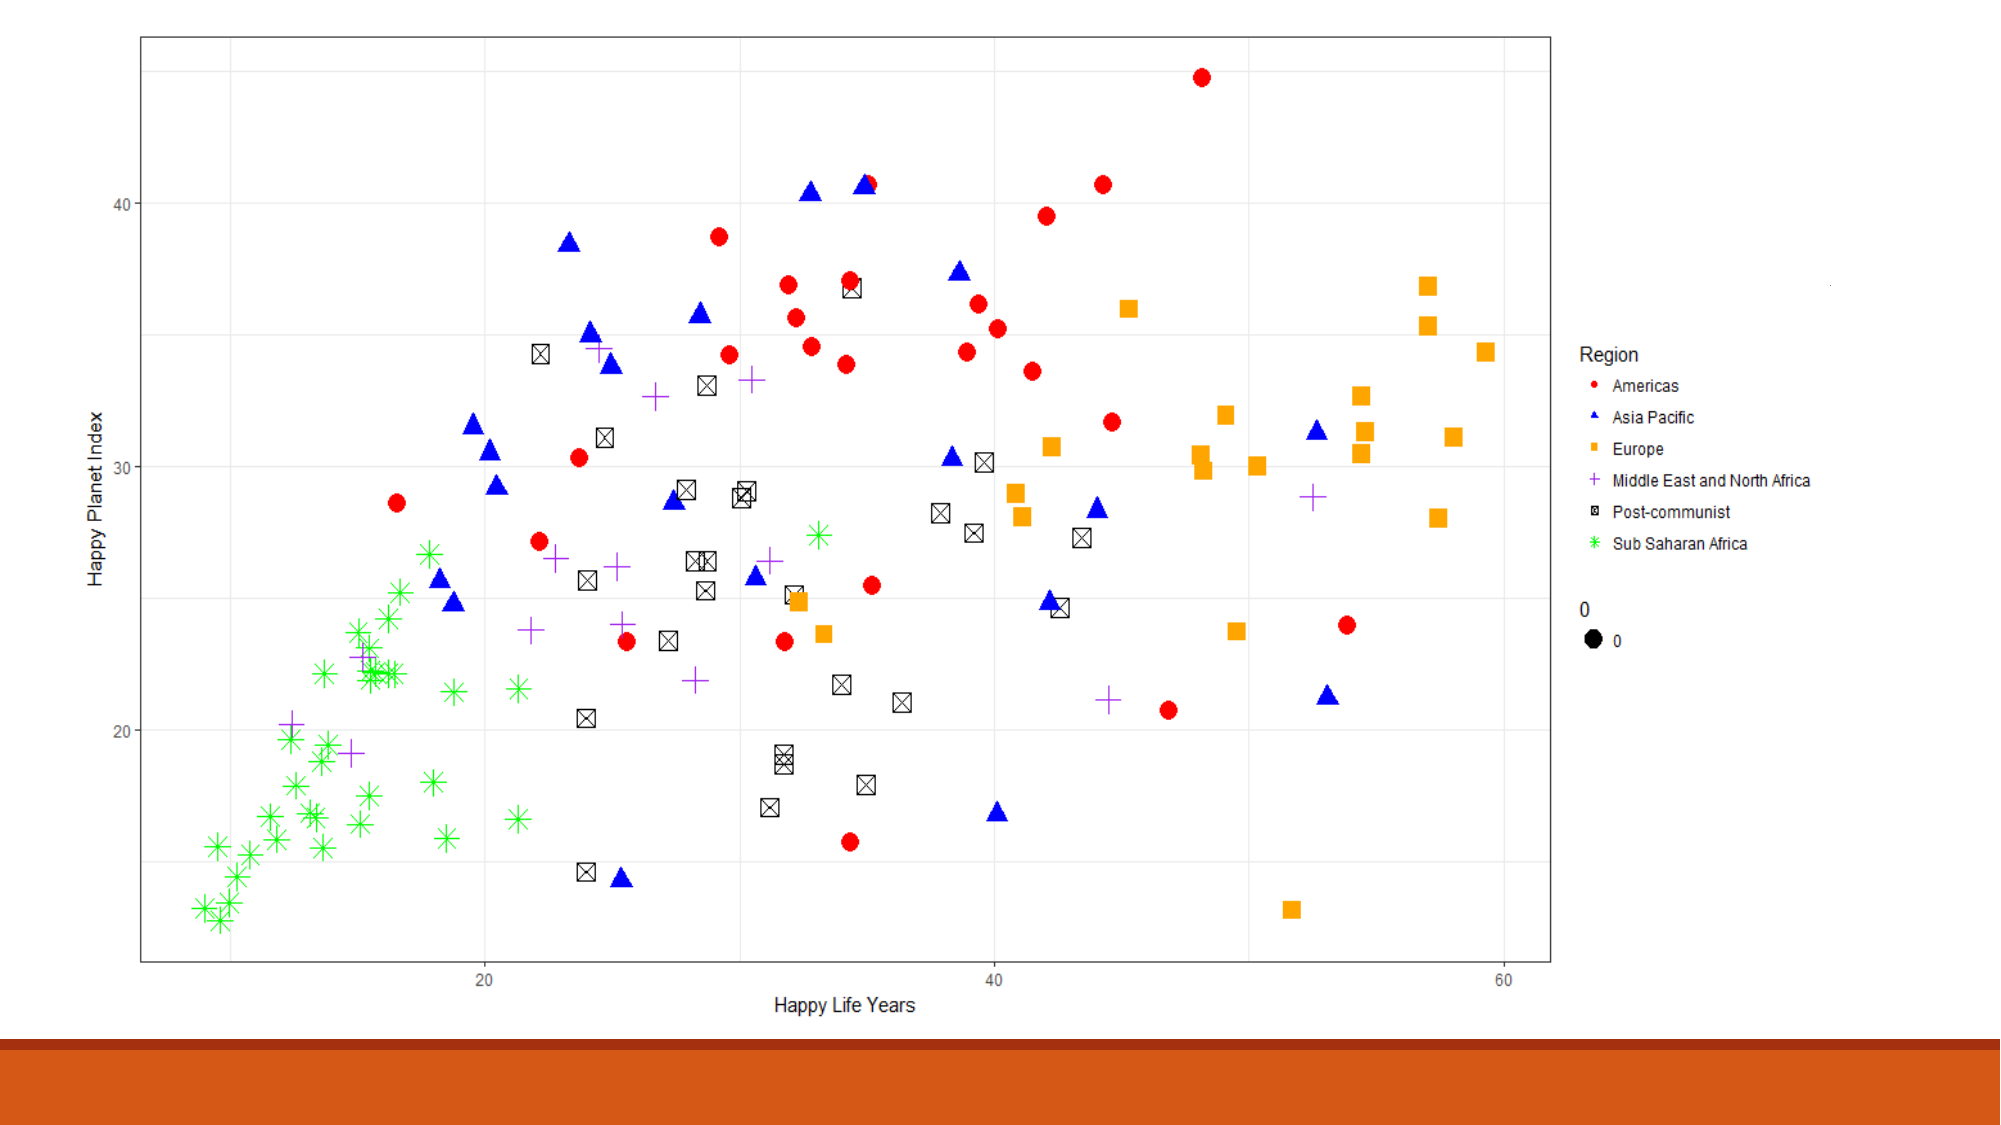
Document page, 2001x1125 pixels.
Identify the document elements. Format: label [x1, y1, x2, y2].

picture [75, 27, 1831, 1026]
